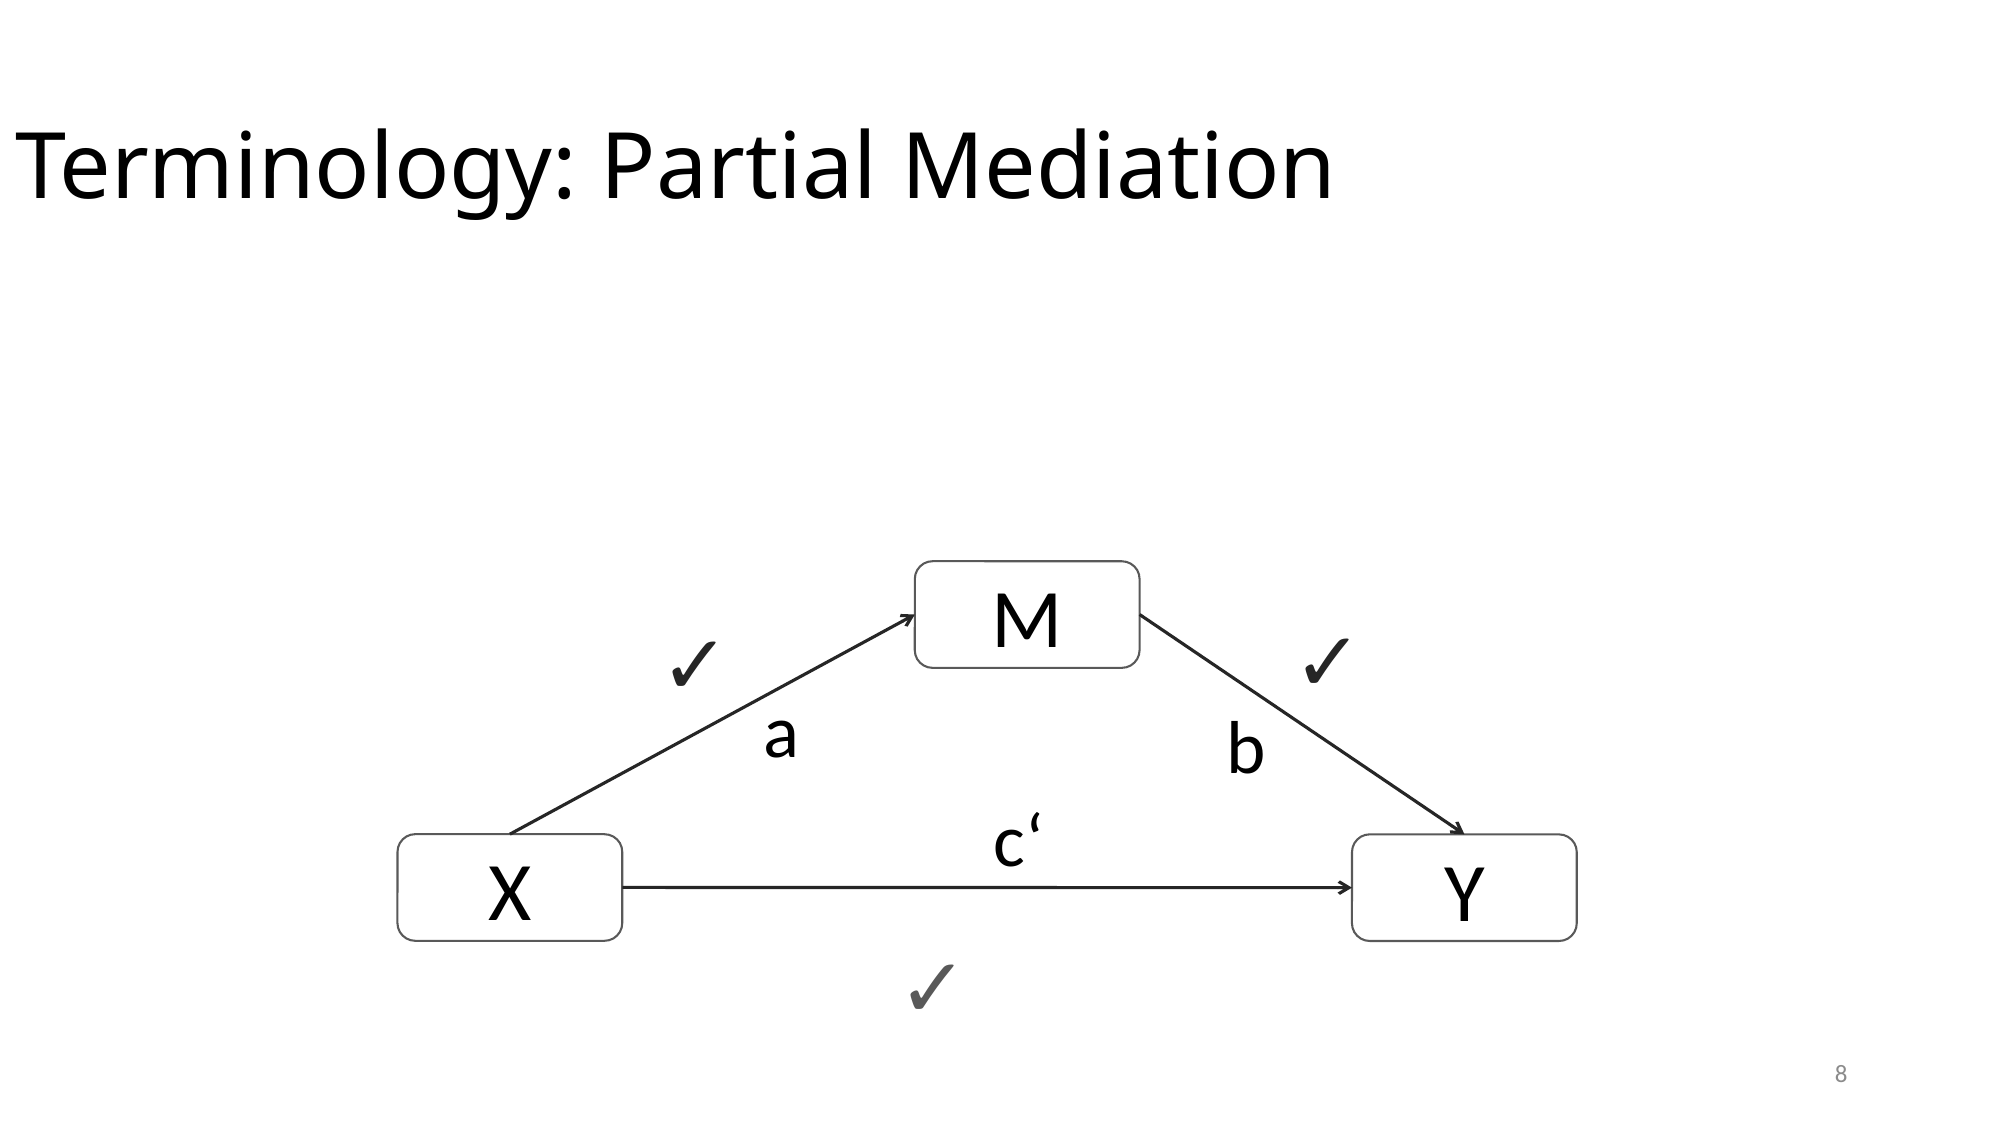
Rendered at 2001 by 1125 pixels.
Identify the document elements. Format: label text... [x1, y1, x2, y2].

title Terminology: Partial Mediation [0, 59, 1725, 278]
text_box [397, 561, 1577, 1043]
slide_number 8 [1412, 1042, 1863, 1103]
